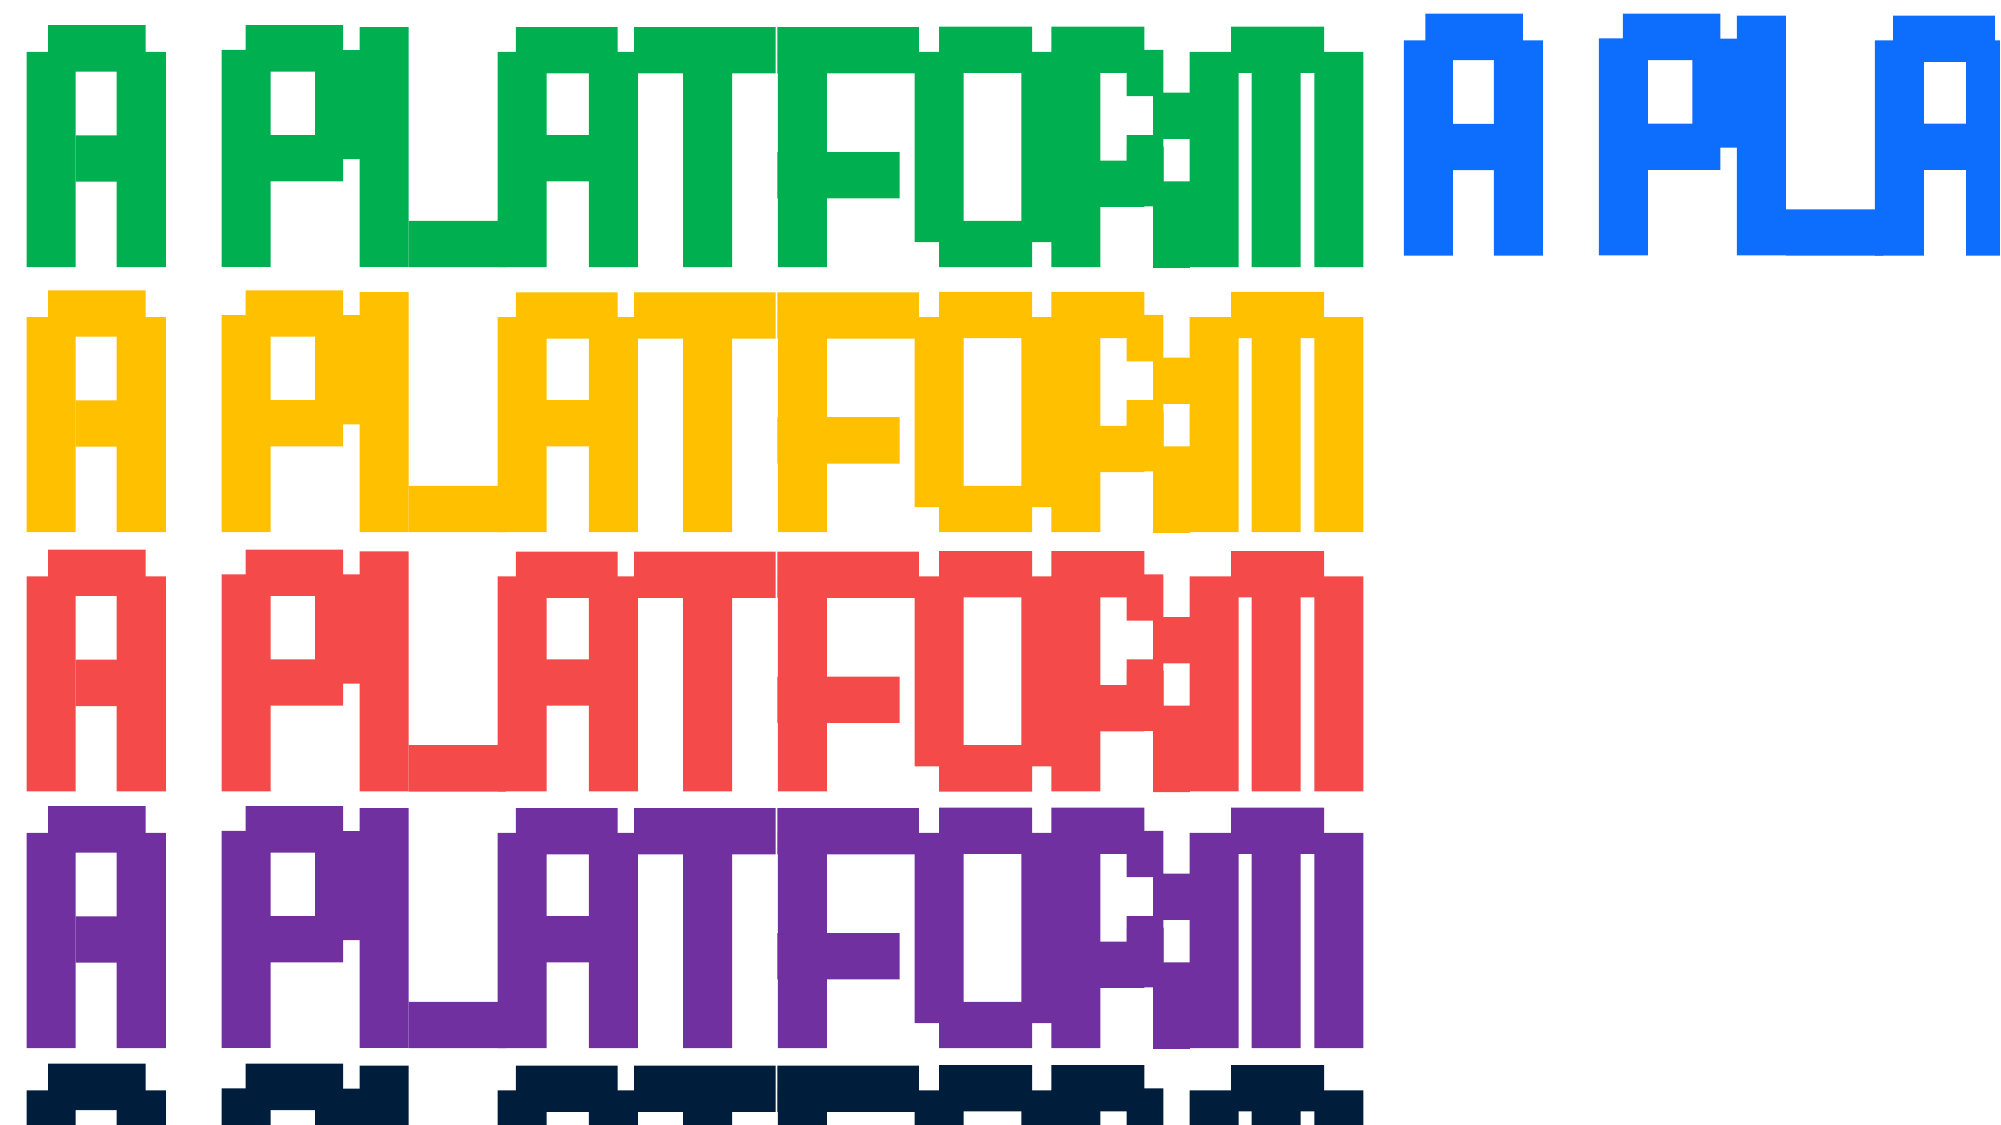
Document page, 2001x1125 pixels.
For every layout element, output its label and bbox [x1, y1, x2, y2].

text_box [1403, 13, 2000, 257]
text_box [26, 25, 1364, 268]
text_box [26, 1063, 1364, 1125]
text_box [26, 806, 1364, 1049]
text_box [26, 290, 1364, 533]
text_box [26, 549, 1364, 793]
